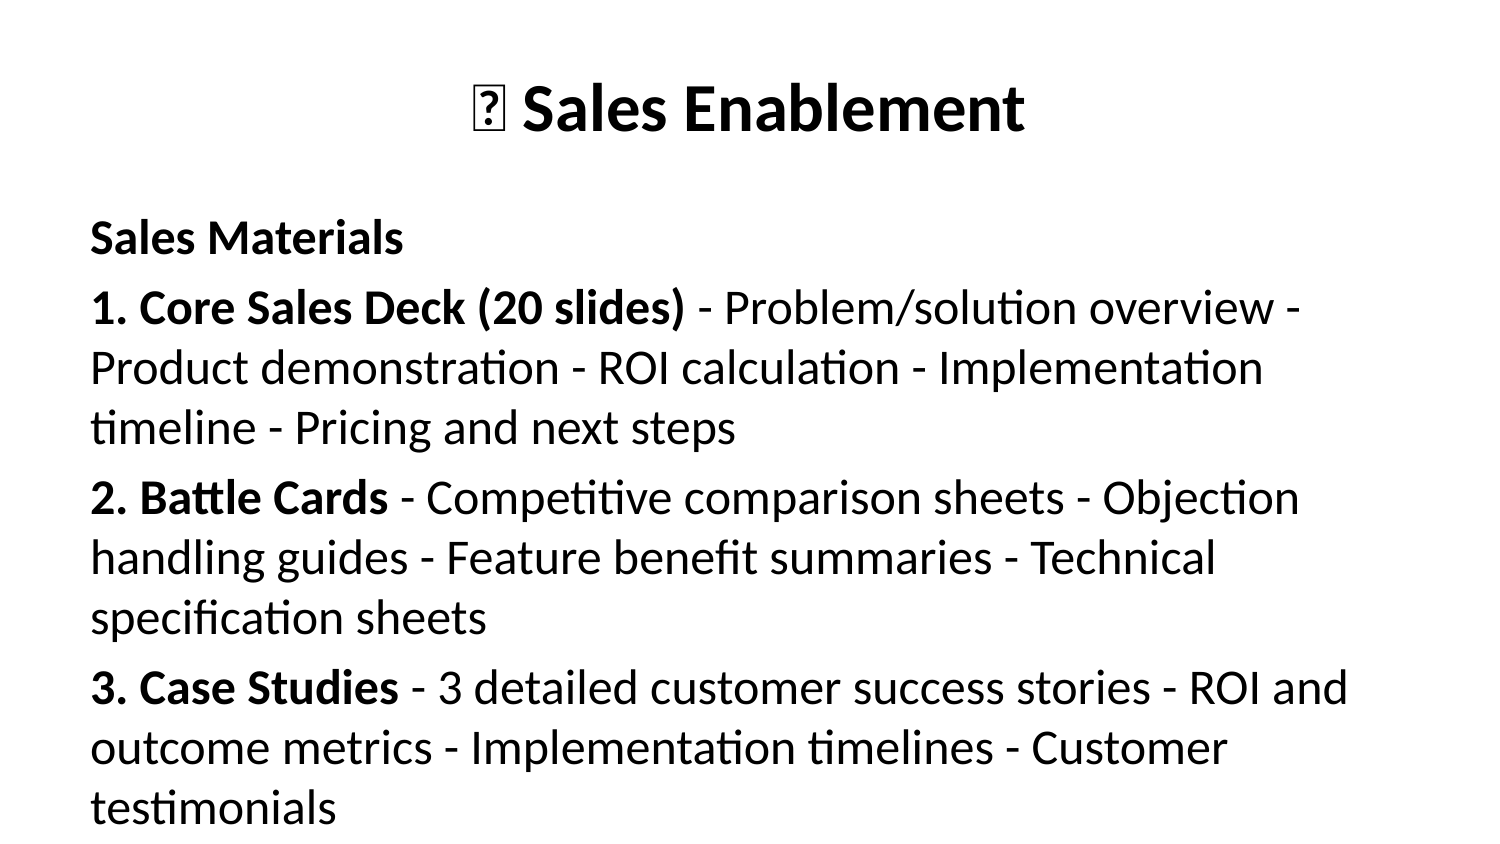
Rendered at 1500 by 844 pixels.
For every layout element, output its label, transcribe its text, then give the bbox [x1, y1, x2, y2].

list Sales Materials 1. Core Sales Deck (20 slides) - Problem/solution overview - Product demonstration - ROI calculation - Implementation timeline - Pricing and next steps 2. Battle Cards - Competitive comparison sheets - Objection handling guides - Feature benefit summaries - Technical specification sheets 3. Case Studies - 3 detailed customer success stories - ROI and outcome metrics - Implementation timelines - Customer testimonials 4. Demo Environment - Fully functional demo instance - Sample clinic data - Guided demo scripts - Self-service trial access Sales Process Stage 1: Qualification (Week 1) - Initial discovery call - Needs assessment - Budget qualification - Decision maker identification Stage 2: Demonstration (Week 2) - Product demo - Technical deep dive - ROI calculation - Reference calls Stage 3: Proposal (Week 3) - Custom proposal creation - Contract negotiation - Implementation planning - Legal review Stage 4: Closing (Week 4) - Final objection handling - Contract signing - Onboarding kickoff - Success metrics definition [75, 196, 1425, 754]
title 🤝 Sales Enablement [75, 33, 1425, 175]
